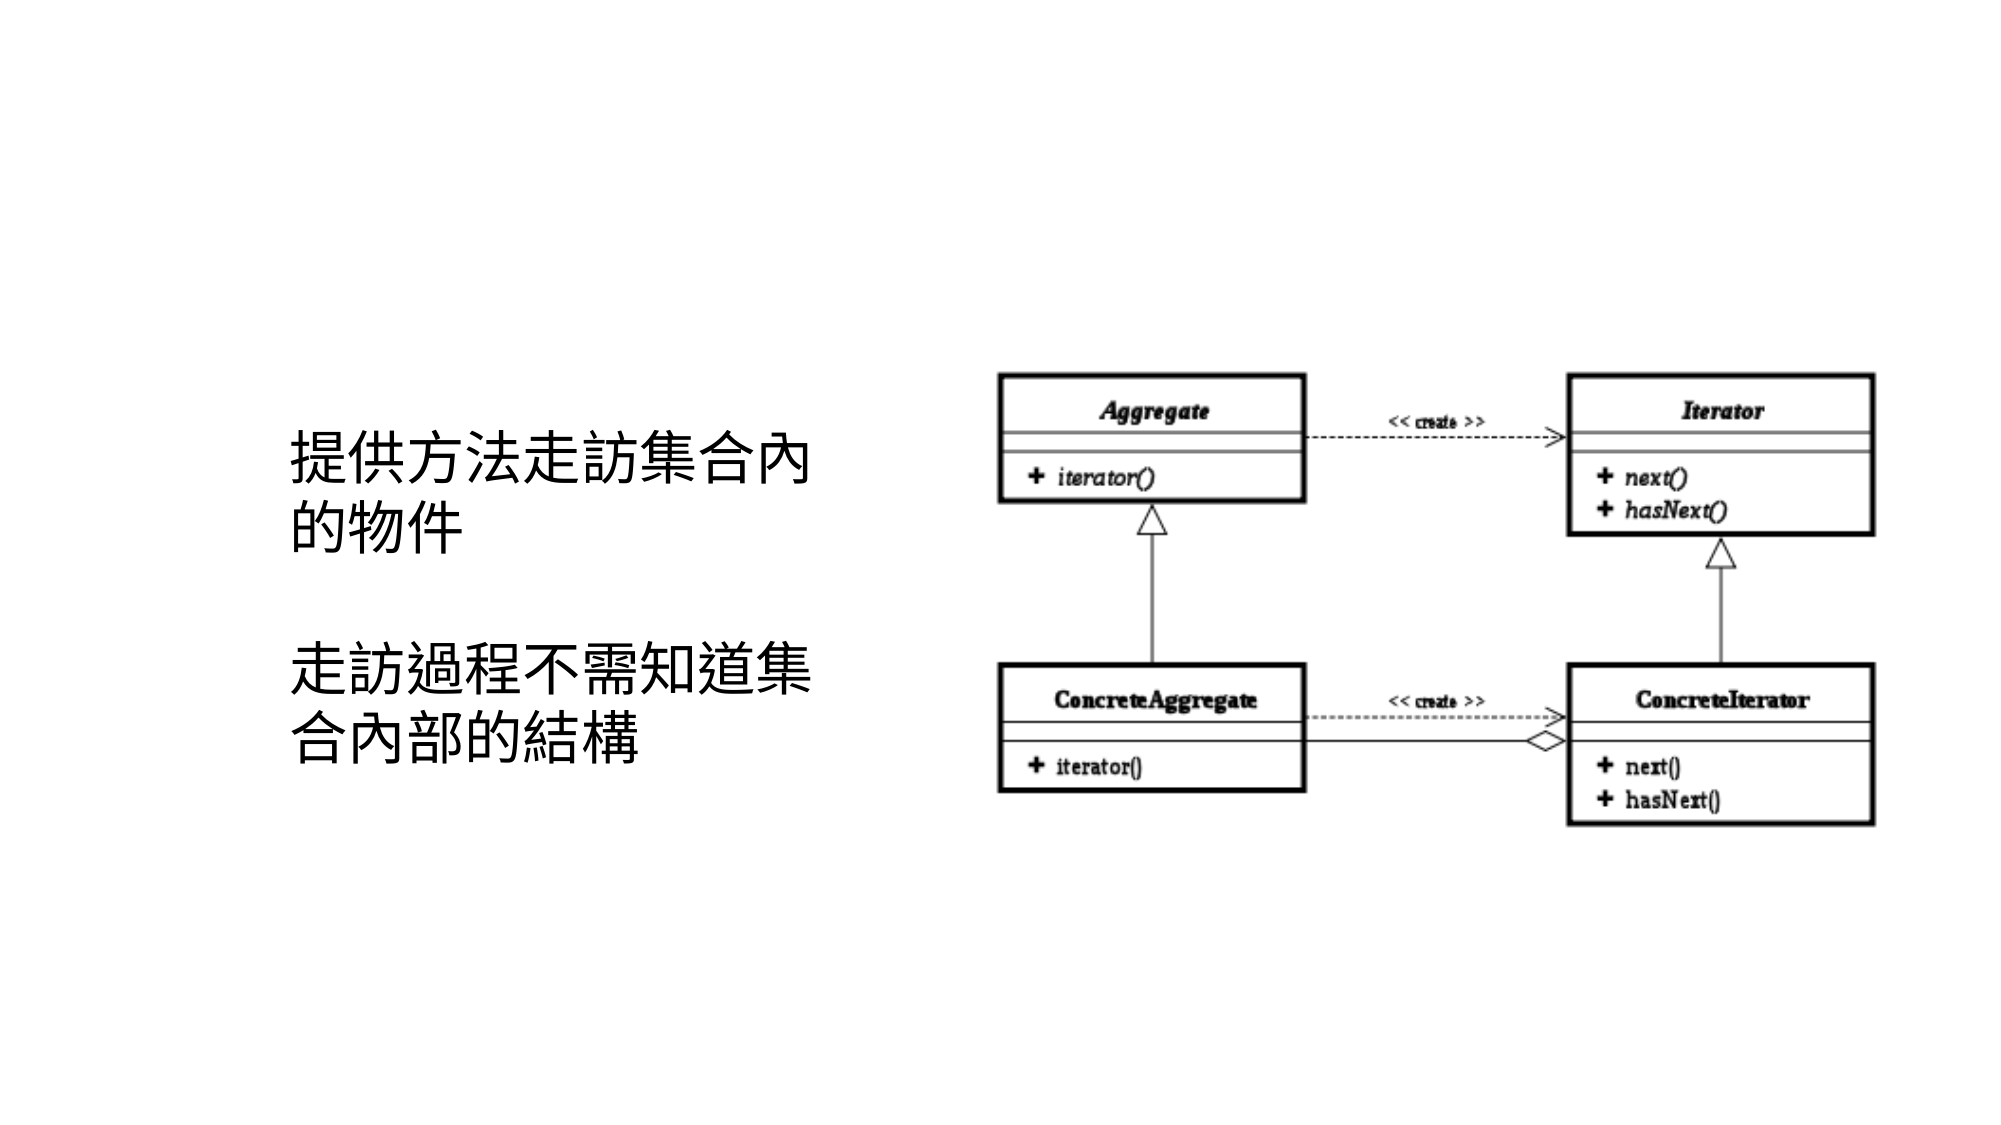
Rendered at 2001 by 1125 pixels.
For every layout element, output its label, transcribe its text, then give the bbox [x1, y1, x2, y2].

picture [963, 338, 1911, 860]
text_box 提供方法走訪集合內的物件 走訪過程不需知道集合內部的結構 [274, 414, 848, 779]
